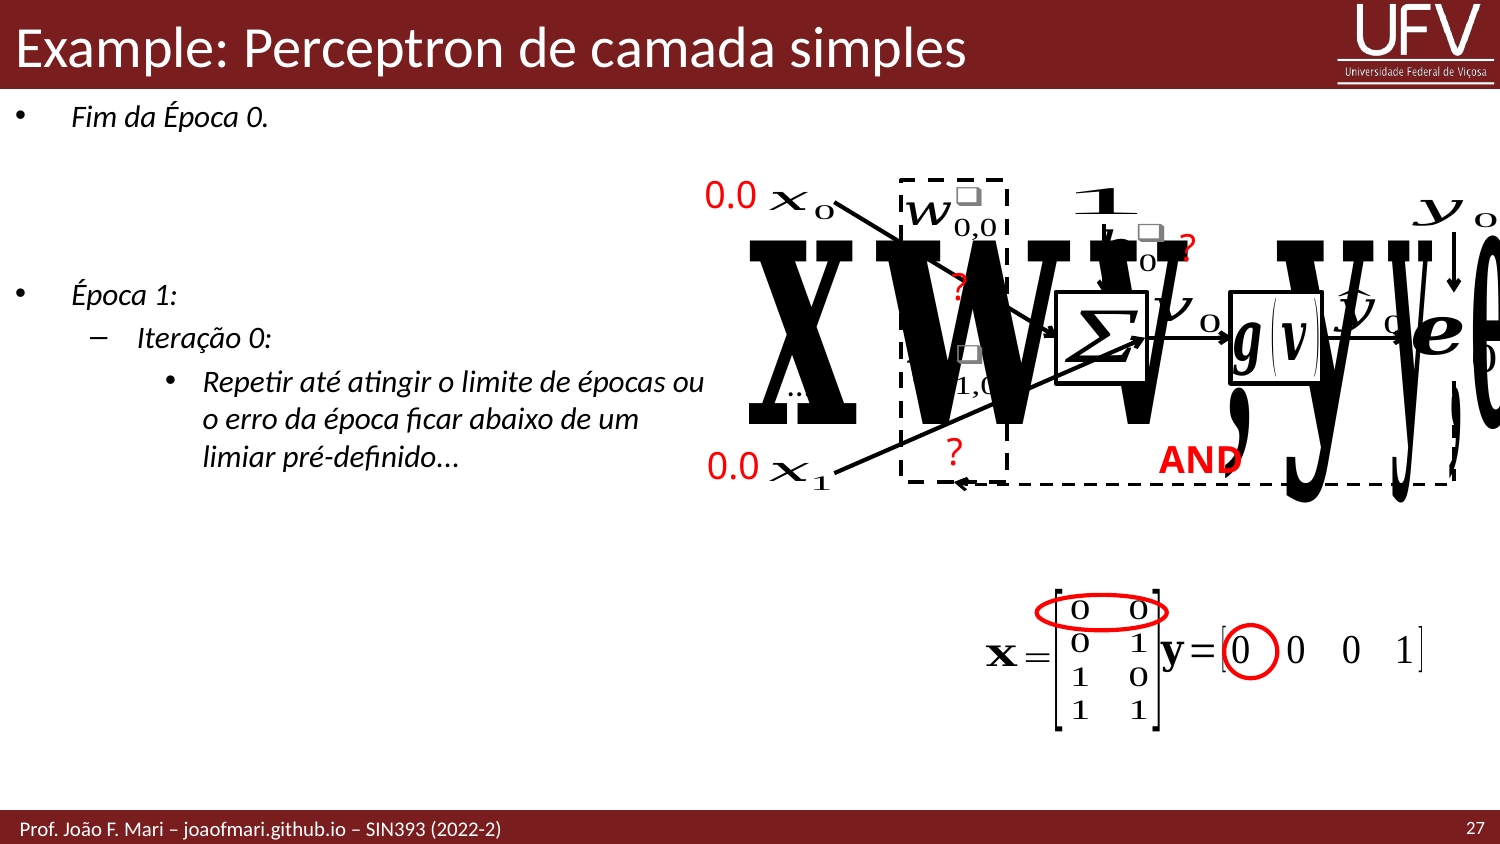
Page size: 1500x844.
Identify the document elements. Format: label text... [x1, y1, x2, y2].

text_box 0.0 [692, 434, 775, 495]
text_box ... [762, 359, 836, 407]
text_box 0.0 [689, 163, 773, 224]
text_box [1153, 181, 1255, 682]
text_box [834, 368, 1071, 474]
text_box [983, 587, 1425, 733]
text_box [899, 315, 1009, 367]
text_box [834, 201, 1071, 307]
text_box [899, 178, 1009, 200]
slide_number 27 [1328, 811, 1500, 844]
footer Prof. João F. Mari – joaofmari.github.io – SIN393 (2022-2) [0, 812, 1034, 844]
text_box AND [1144, 429, 1148, 489]
title Example: Perceptron de camada simples [0, 0, 1500, 89]
